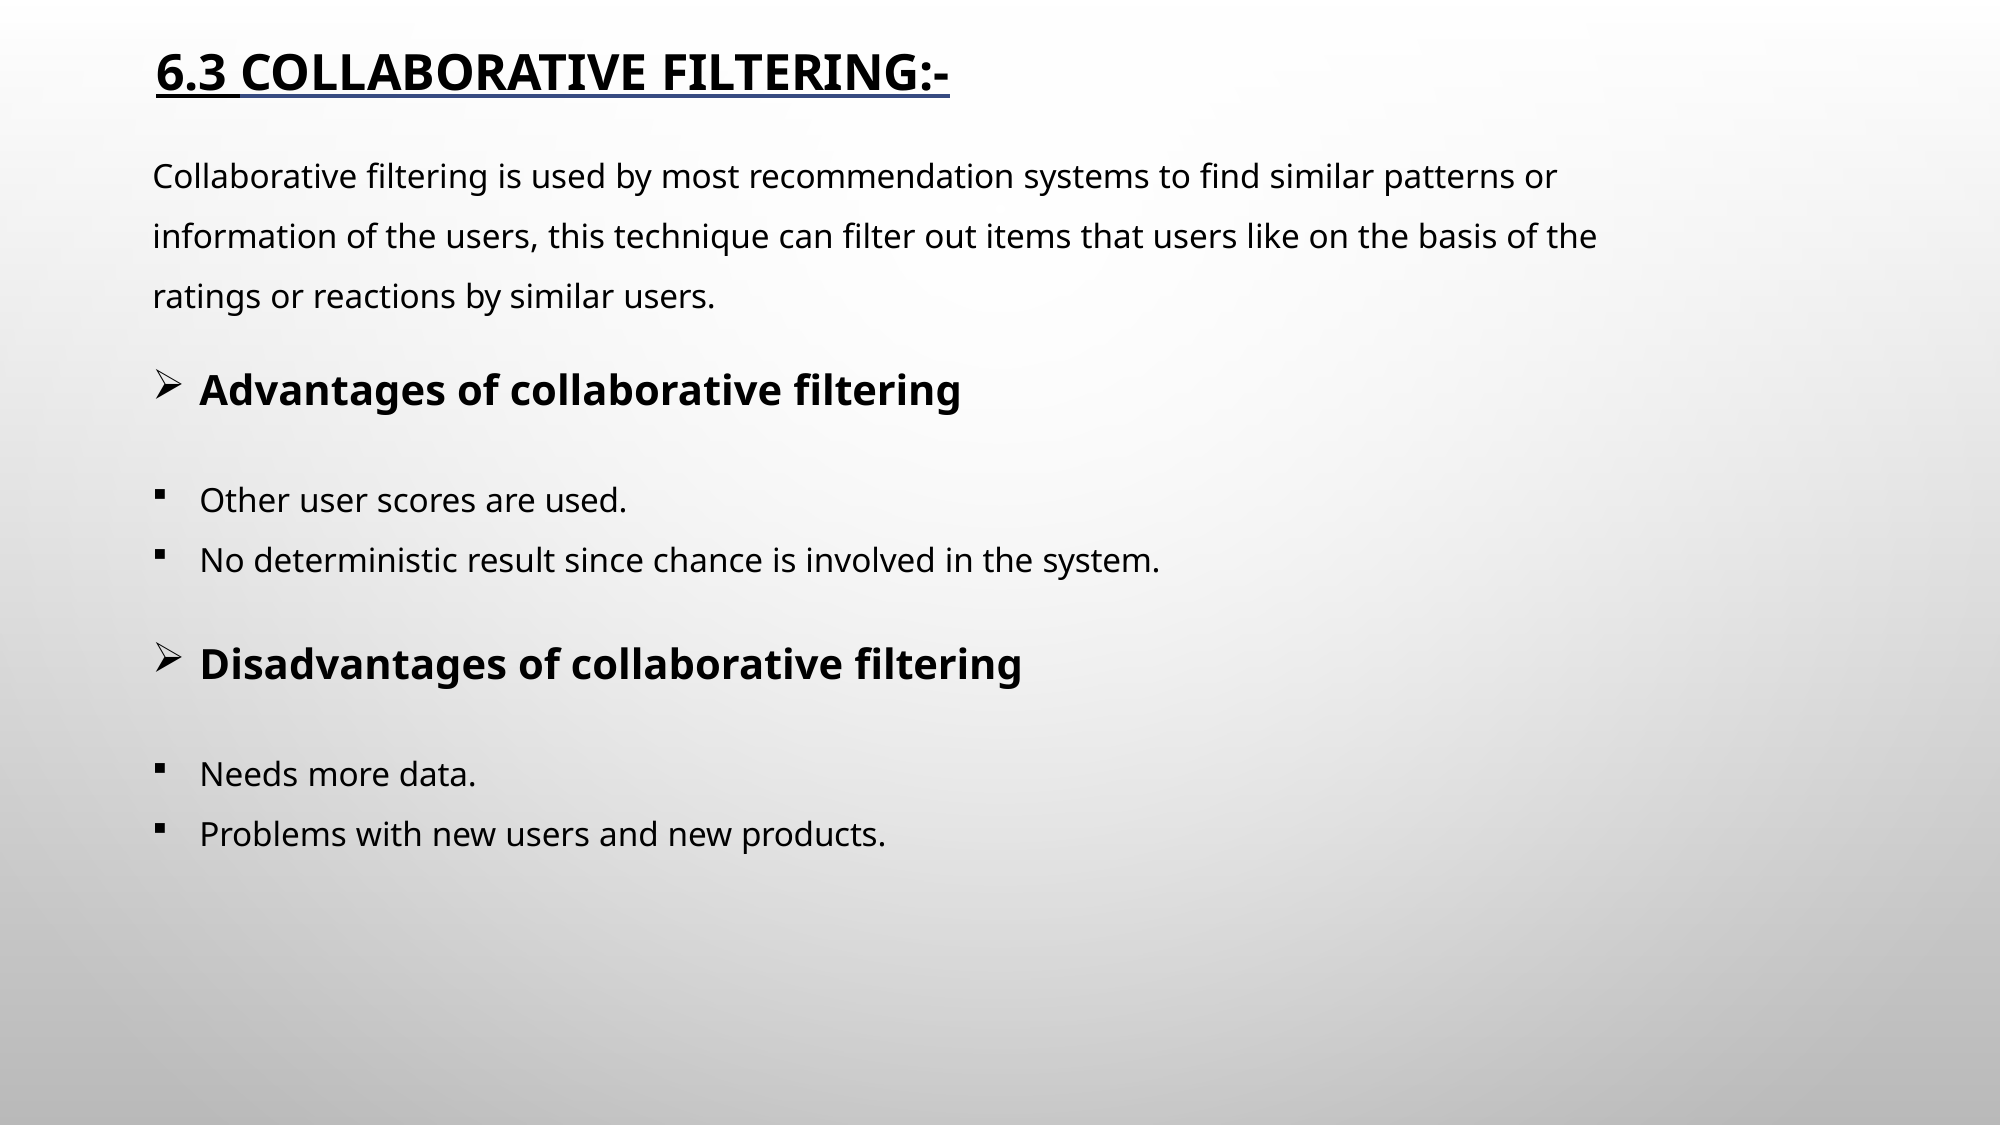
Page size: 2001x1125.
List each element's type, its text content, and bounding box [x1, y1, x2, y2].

text_box Collaborative filtering is used by most recommendation systems to find similar patterns or information of the users, this technique can filter out items that users like on the basis of the ratings or reactions by similar users. Advantages of collaborative filtering Other user scores are used. No deterministic result since chance is involved in the system. Disadvantages of collaborative filtering Needs more data. Problems with new users and new products. [150, 133, 1681, 853]
title 6.3 Collaborative Filtering:- [153, 0, 1091, 133]
picture [0, 0, 2000, 1125]
